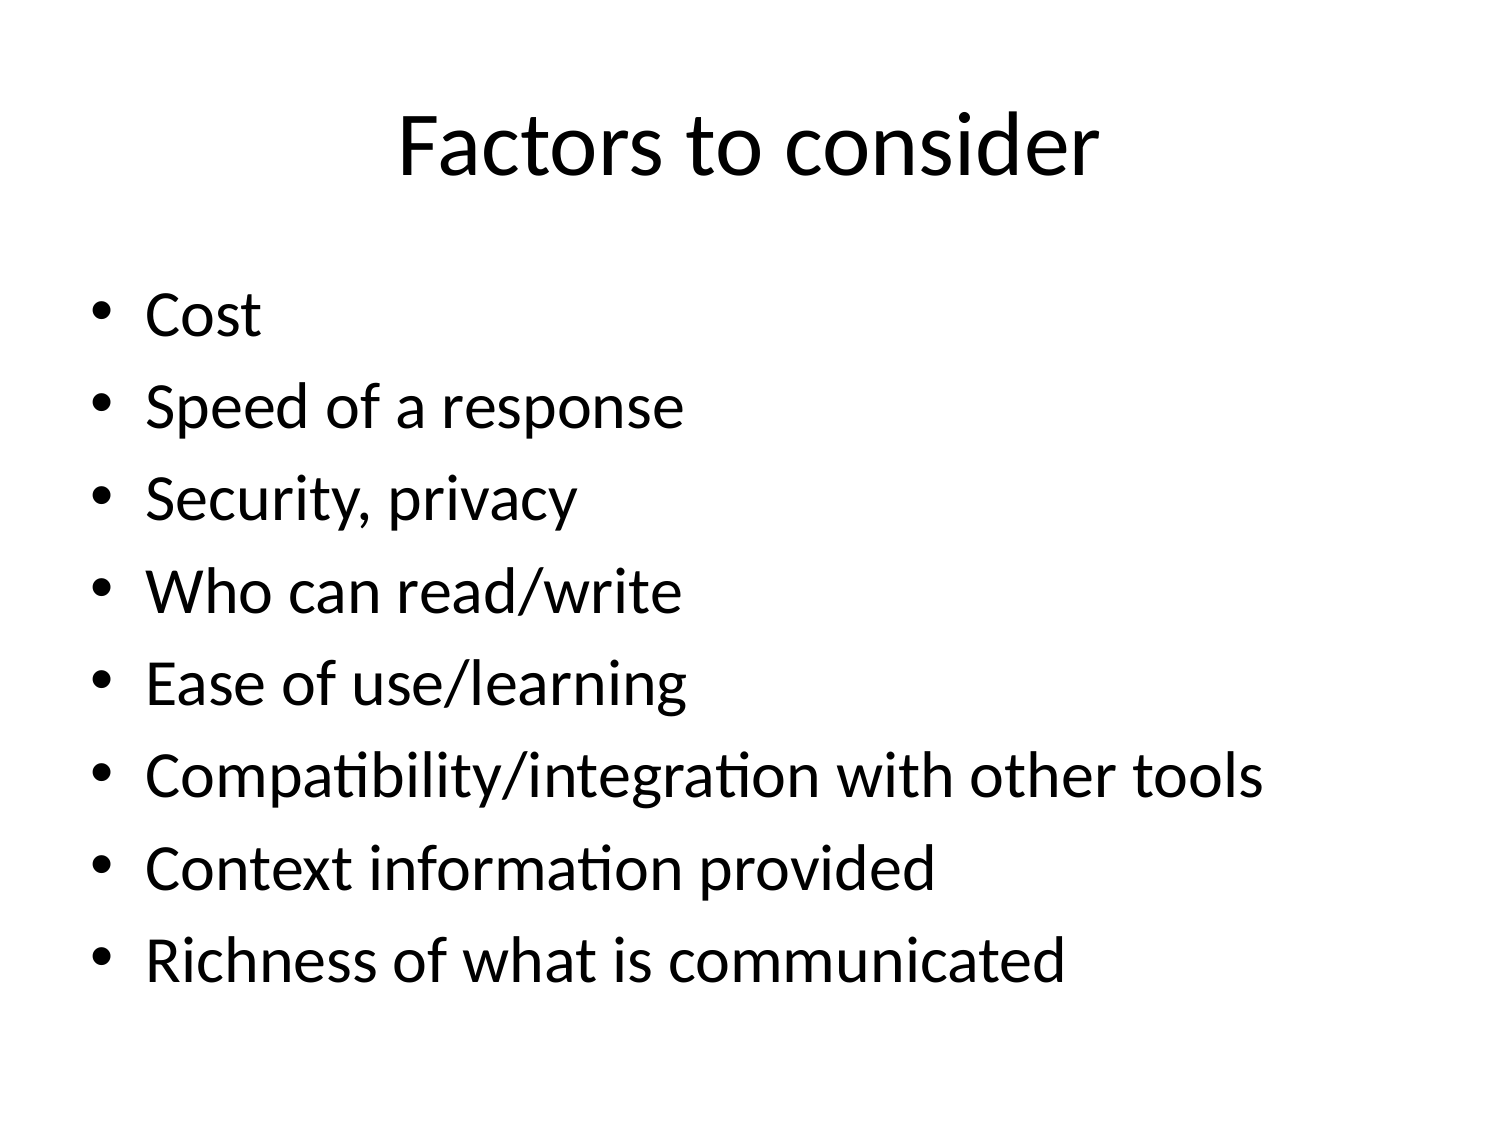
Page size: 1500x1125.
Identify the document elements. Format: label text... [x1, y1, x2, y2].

list Cost Speed of a response Security, privacy Who can read/write Ease of use/learning Compatibility/integration with other tools Context information provided Richness of what is communicated [75, 262, 1425, 1005]
title Factors to consider [75, 45, 1425, 233]
